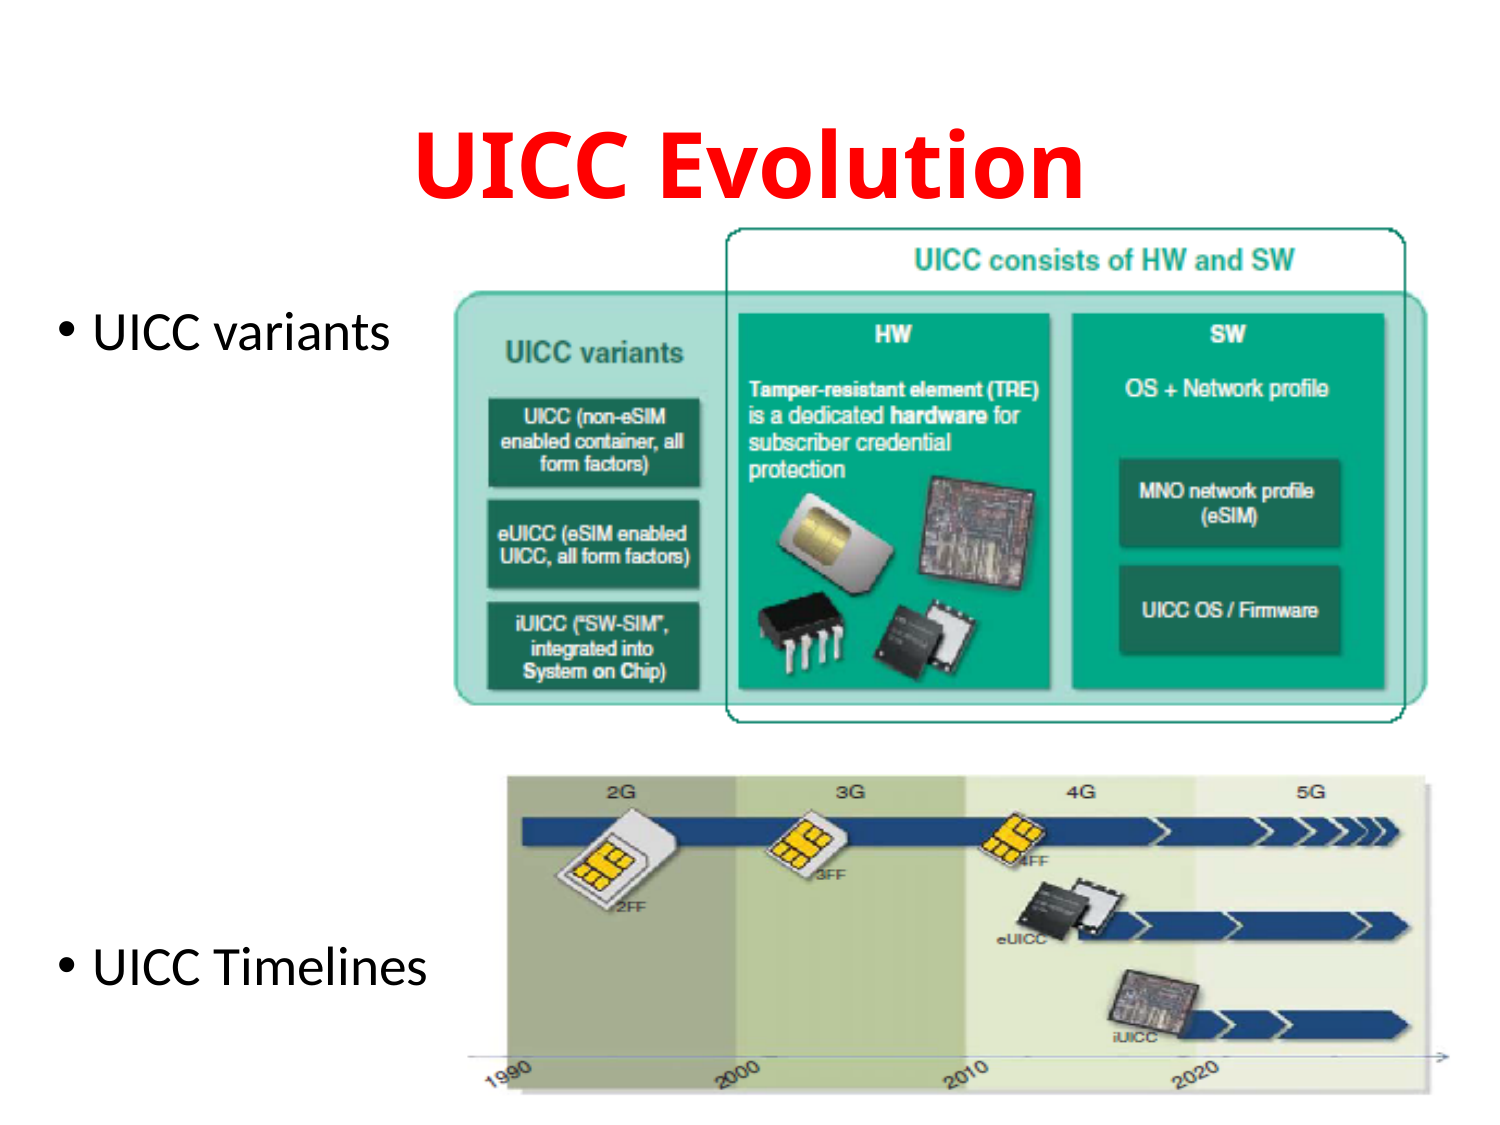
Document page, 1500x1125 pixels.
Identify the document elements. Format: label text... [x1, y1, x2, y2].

title UICC Evolution [103, 59, 1397, 278]
picture [466, 758, 1461, 1107]
picture [426, 199, 1461, 742]
list UICC variants UICC Timelines [42, 294, 1336, 1009]
